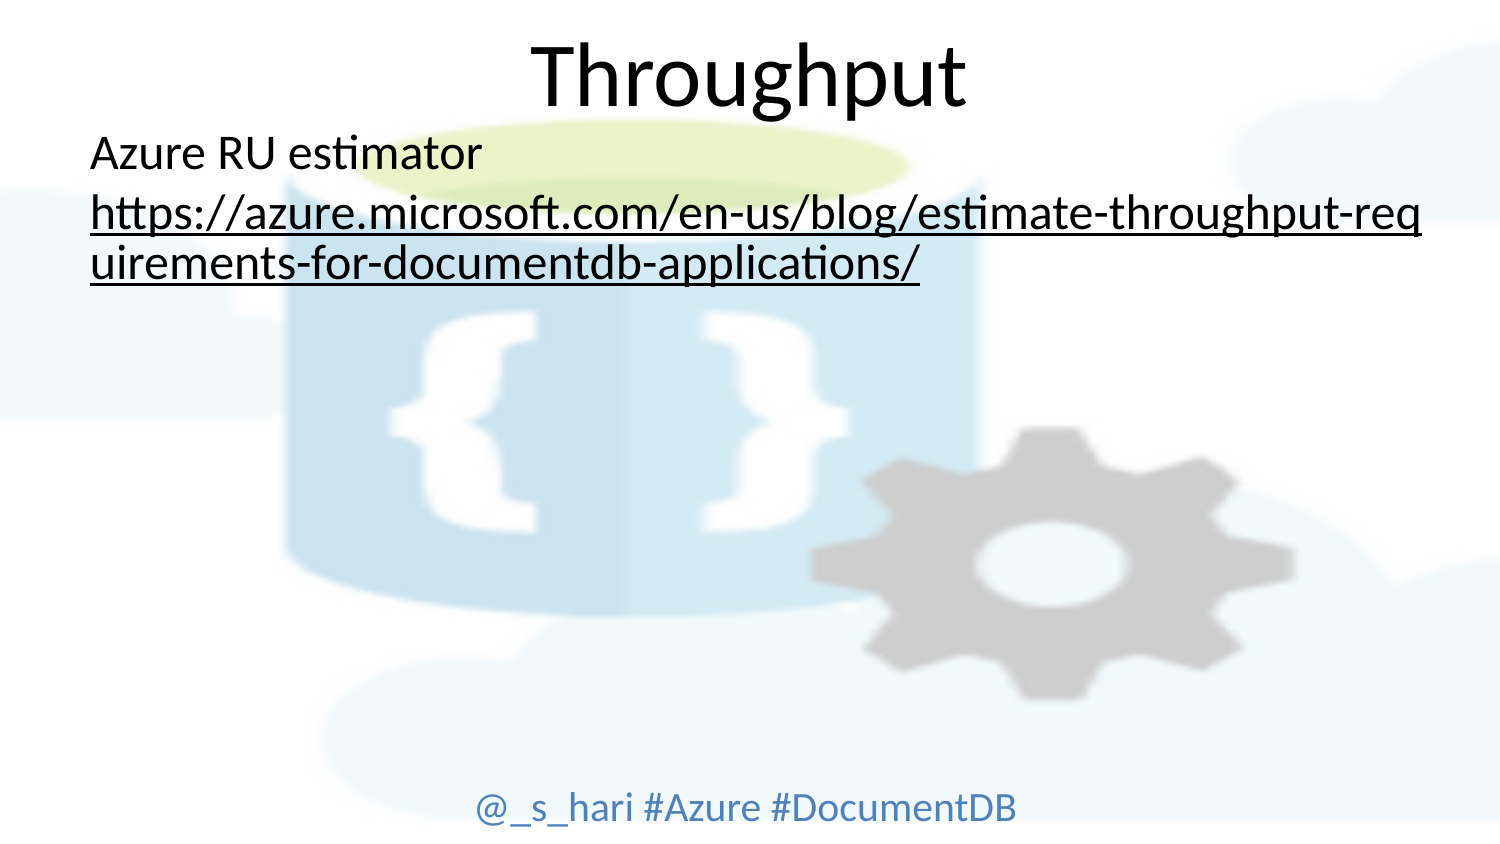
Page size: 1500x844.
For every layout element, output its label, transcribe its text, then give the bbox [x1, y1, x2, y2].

footer @_s_hari #Azure #DocumentDB [75, 782, 1425, 827]
text_box Azure RU estimator https://azure.microsoft.com/en-us/blog/estimate-throughput-requirements-for-documentdb-applications/ [74, 112, 1461, 307]
title Throughput [75, 0, 1425, 112]
